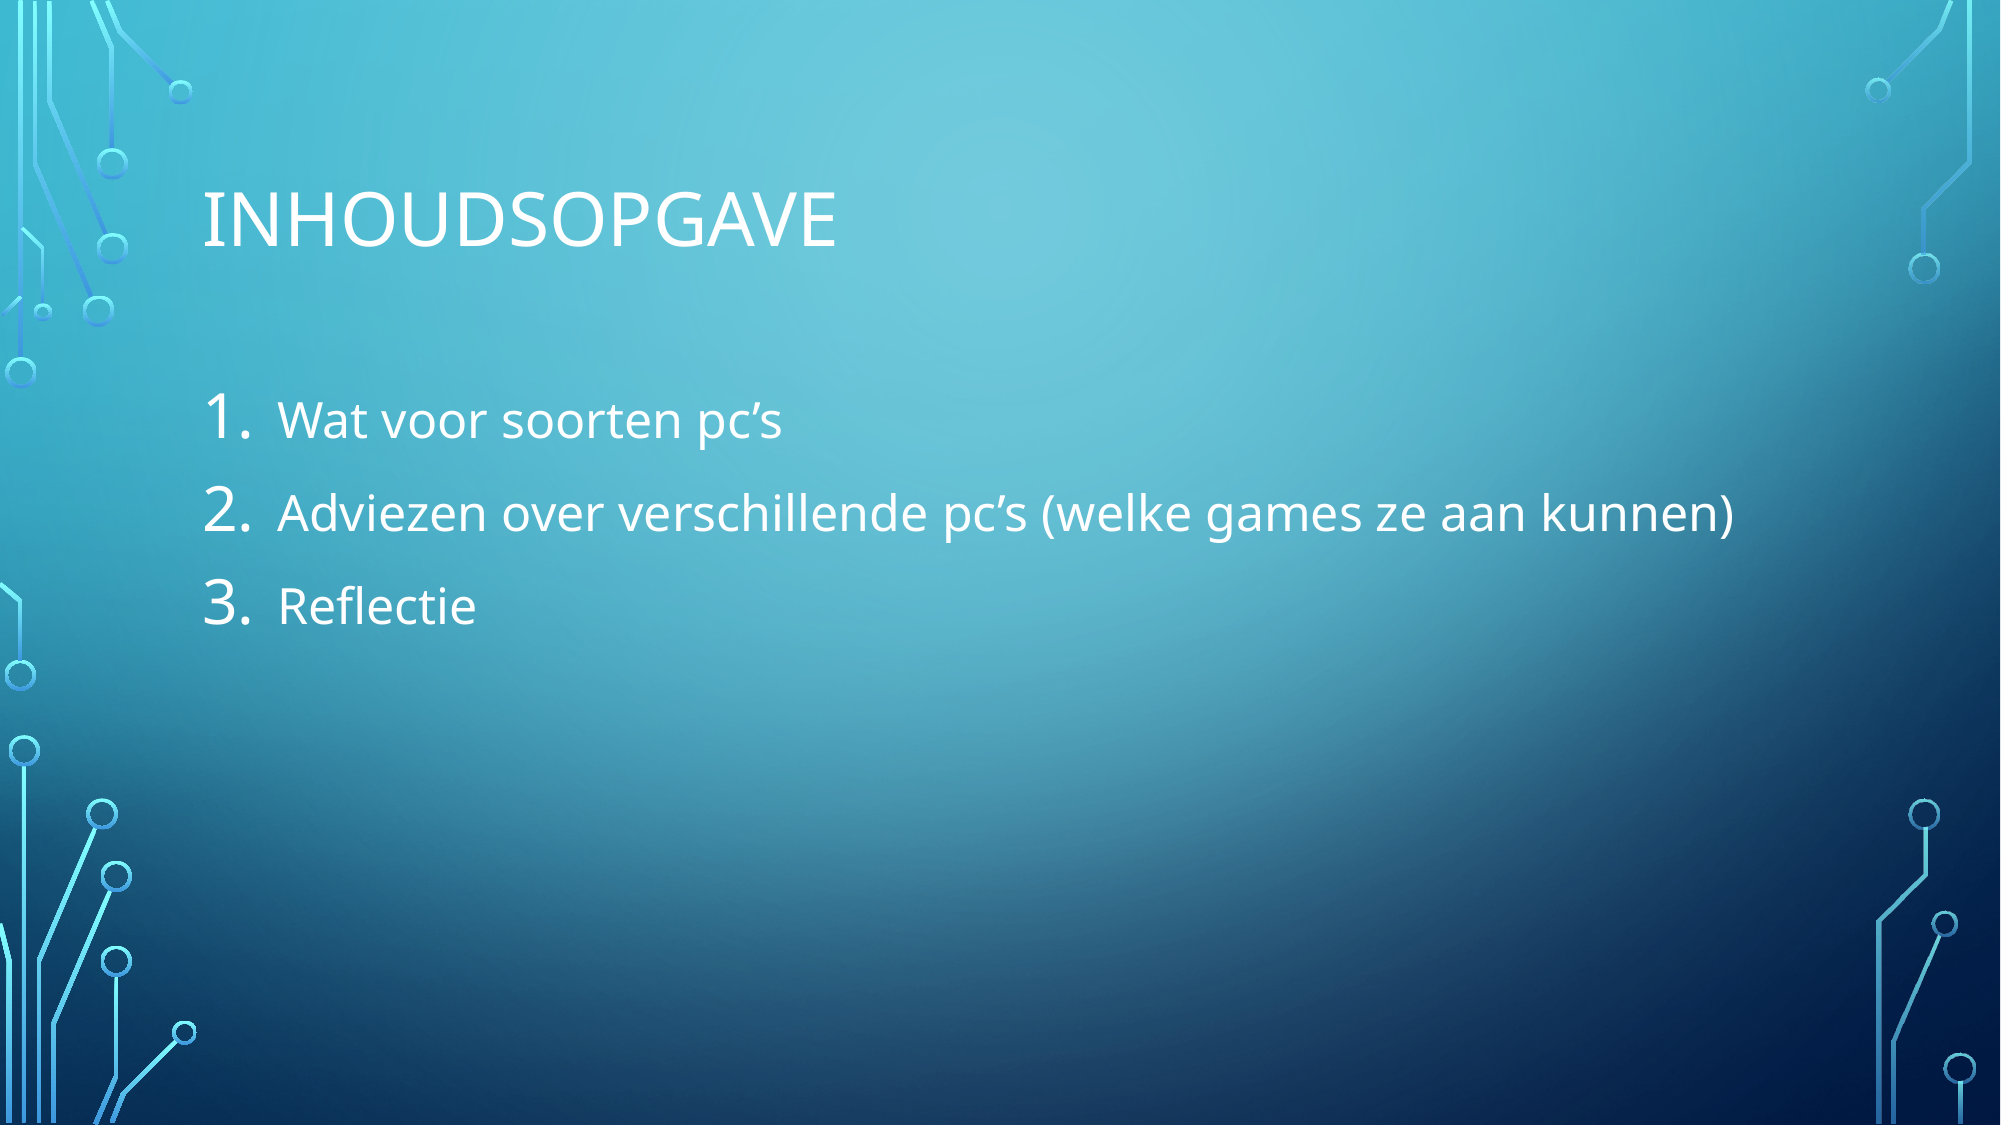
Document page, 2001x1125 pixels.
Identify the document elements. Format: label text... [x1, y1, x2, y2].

title Inhoudsopgave [187, 101, 1813, 344]
list Wat voor soorten pc’s Adviezen over verschillende pc’s (welke games ze aan kunnen) Reflectie [187, 369, 1813, 950]
